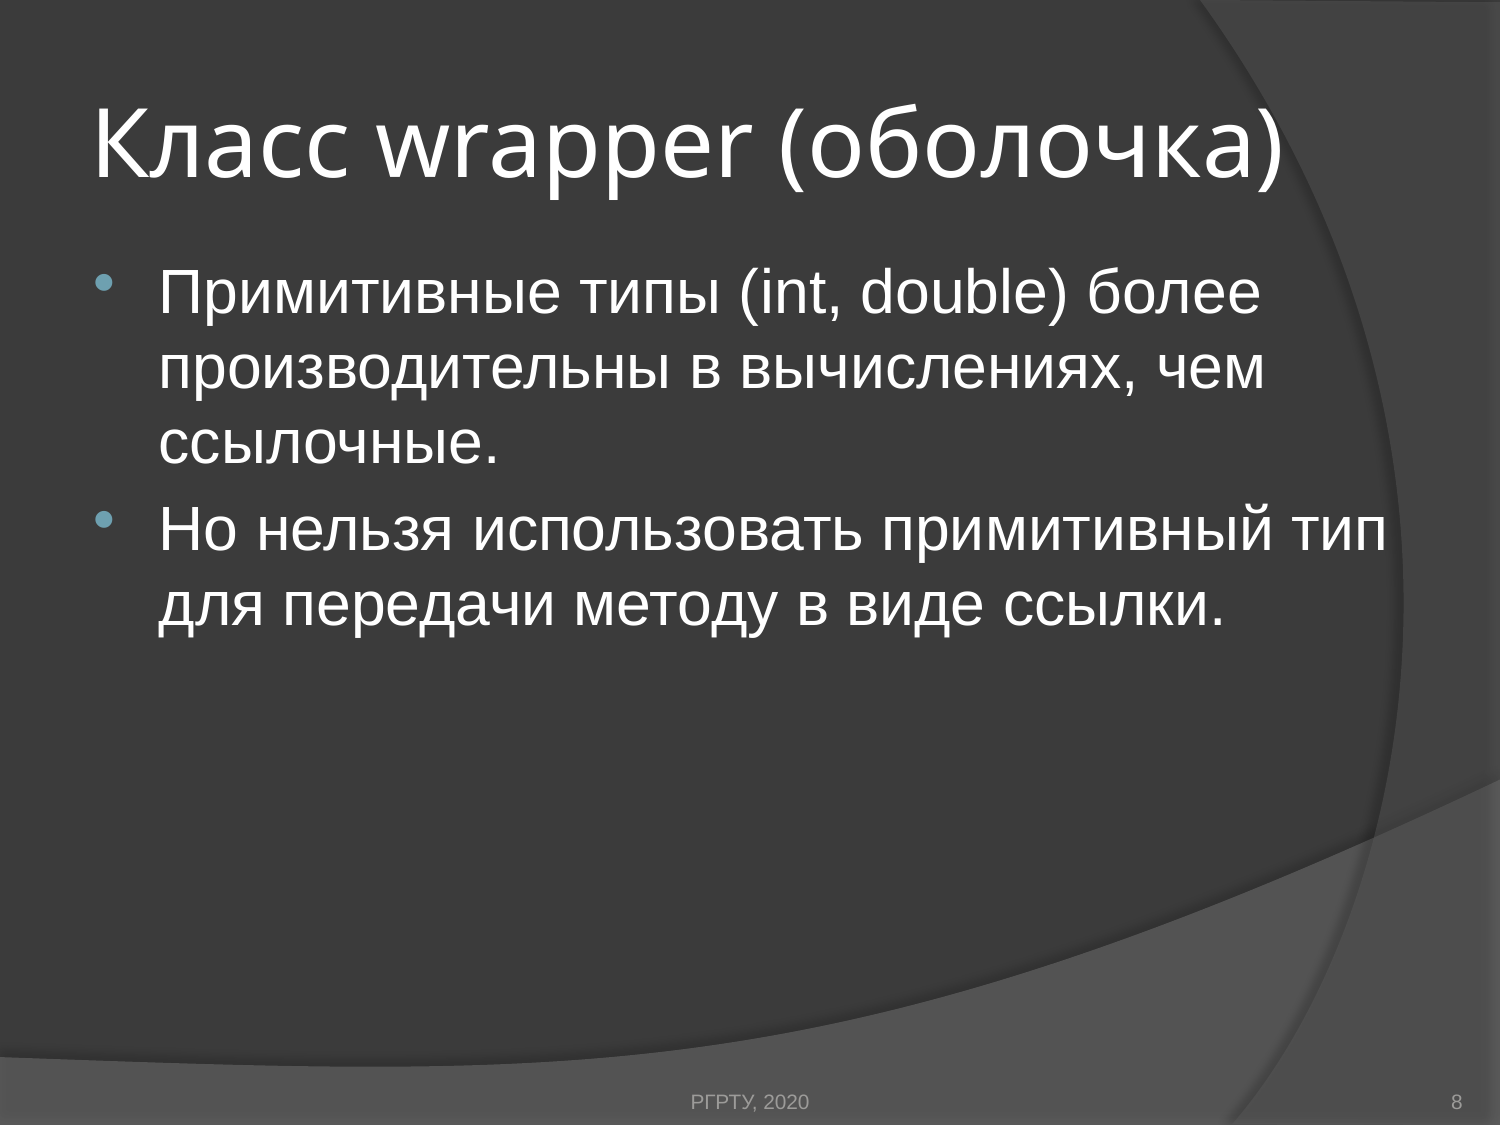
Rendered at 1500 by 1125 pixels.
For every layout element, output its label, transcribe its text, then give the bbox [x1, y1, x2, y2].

slide_number 8 [1337, 1053, 1463, 1114]
footer РГРТУ, 2020 [512, 1053, 988, 1114]
title Класс wrapper (оболочка) [75, 45, 1300, 233]
list Примитивные типы (int, double) более производительны в вычислениях, чем ссылочные. Но нельзя использовать примитивный тип для передачи методу в виде ссылки. [75, 243, 1424, 1005]
